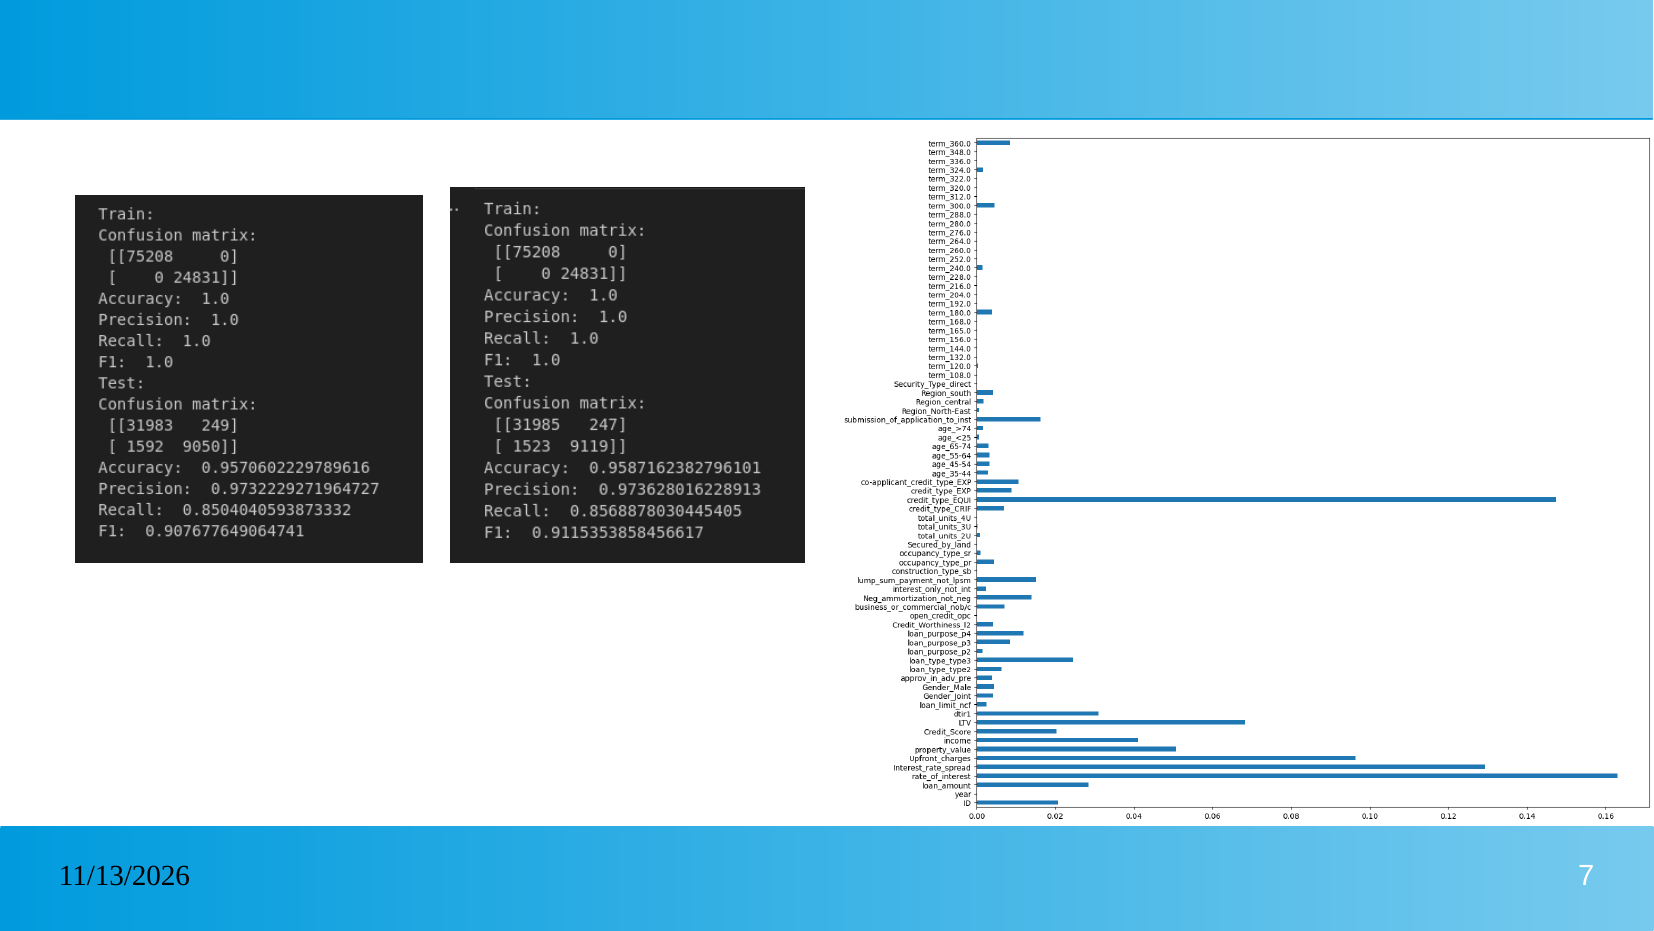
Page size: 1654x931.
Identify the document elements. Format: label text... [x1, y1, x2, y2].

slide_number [59, 856, 443, 916]
slide_number 7 [1210, 856, 1595, 916]
picture [838, 133, 1654, 825]
picture [74, 195, 423, 563]
picture [449, 187, 805, 563]
